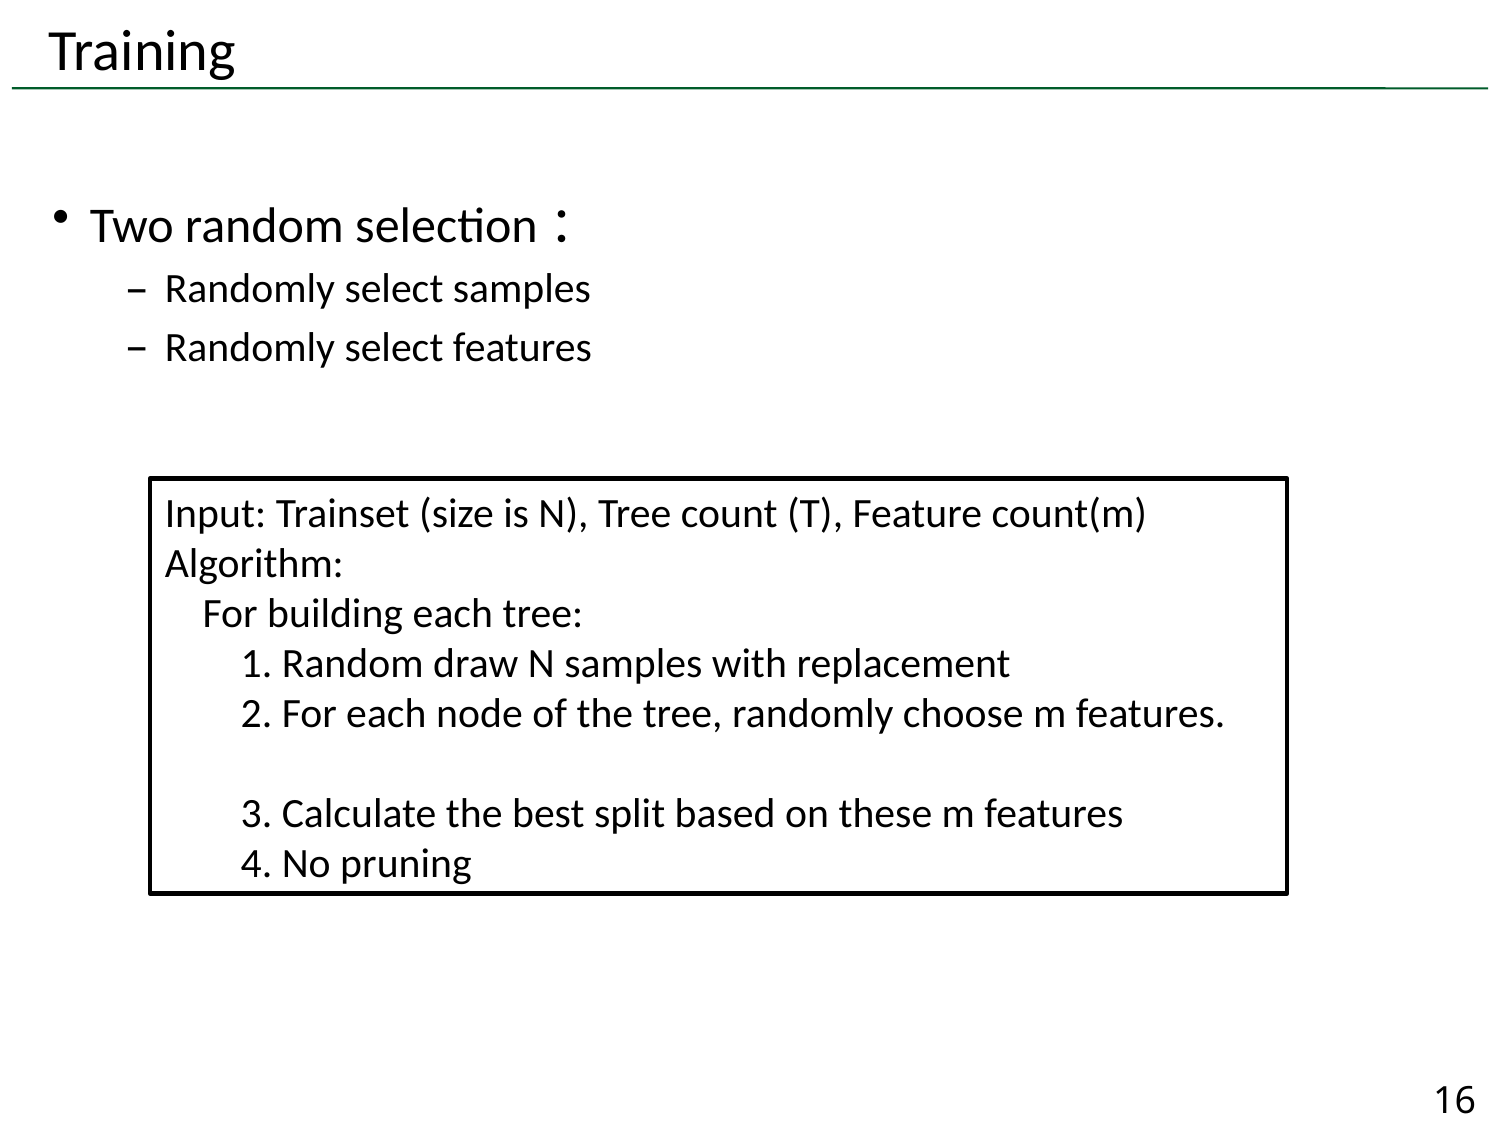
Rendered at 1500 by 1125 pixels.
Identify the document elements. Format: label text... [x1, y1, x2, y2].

list Two random selection： Randomly select samples Randomly select features [52, 192, 1448, 1045]
title Training [48, 19, 1477, 83]
slide_number 16 [1376, 1092, 1477, 1111]
text_box Input: Trainset (size is N), Tree count (T), Feature count(m) Algorithm: For building each tree: 1. Random draw N samples with replacement 2. For each node of the tree, randomly choose m features. 3. Calculate the best split based on these m features 4. No pruning [148, 476, 1289, 896]
